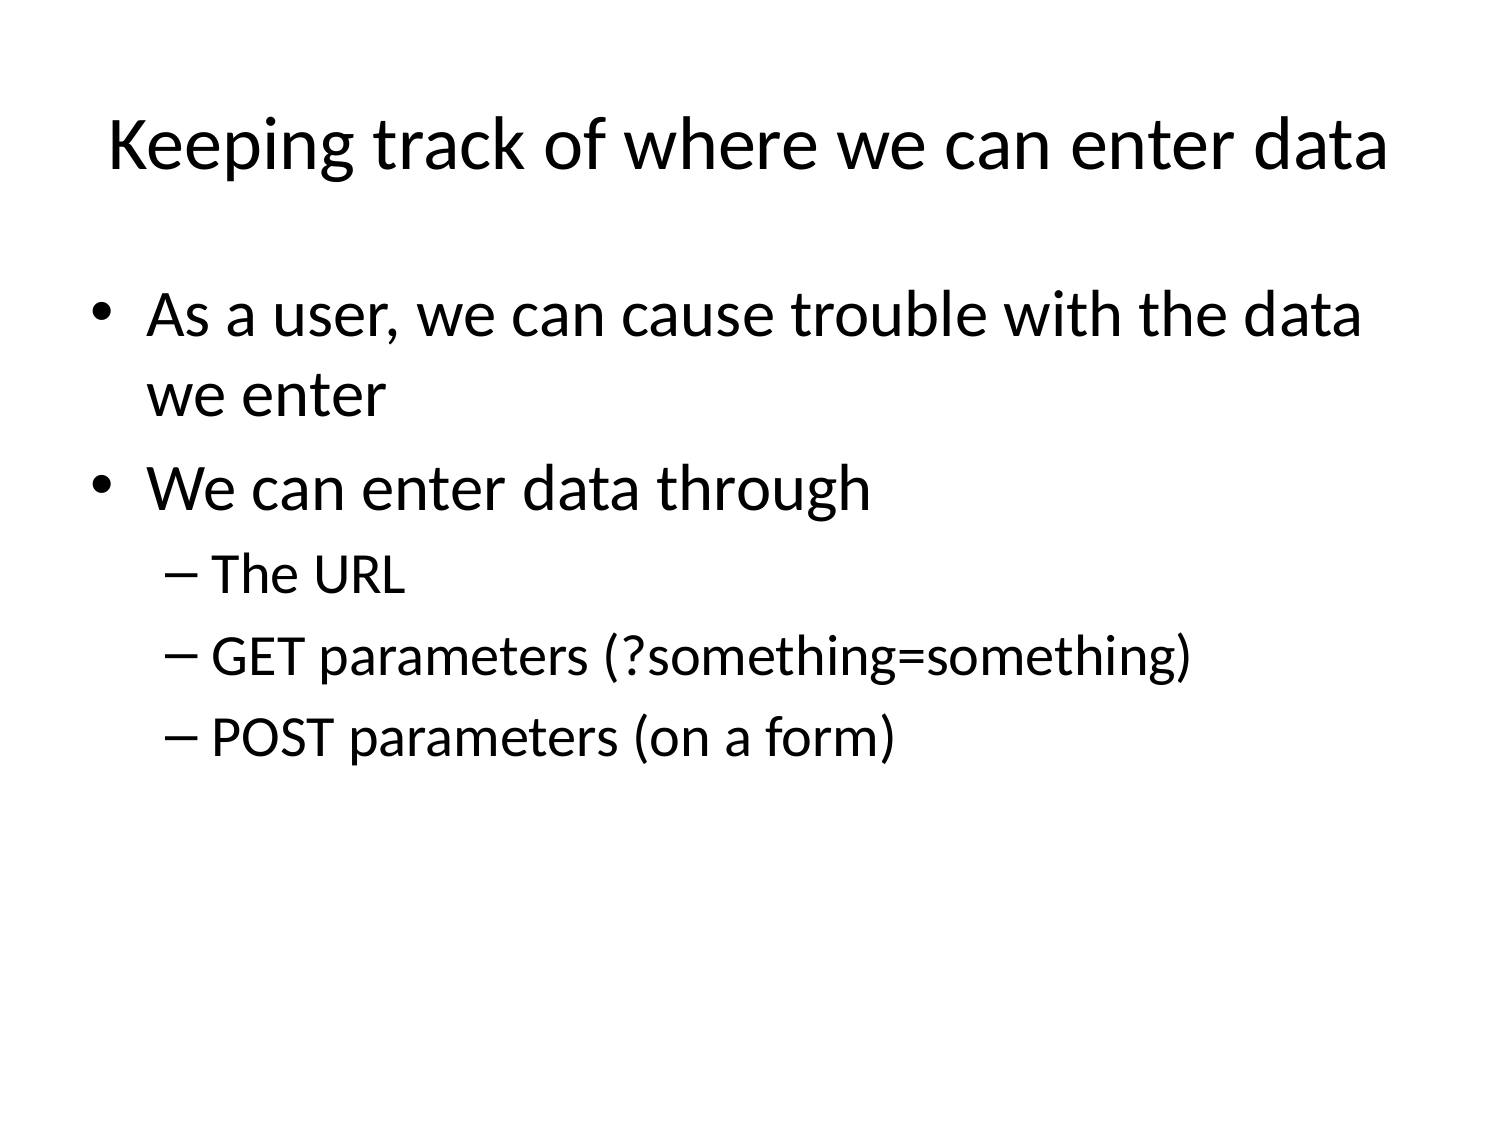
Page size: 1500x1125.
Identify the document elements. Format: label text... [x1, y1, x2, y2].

list As a user, we can cause trouble with the data we enter We can enter data through The URL GET parameters (?something=something) POST parameters (on a form) [75, 262, 1425, 1005]
title Keeping track of where we can enter data [75, 45, 1425, 233]
